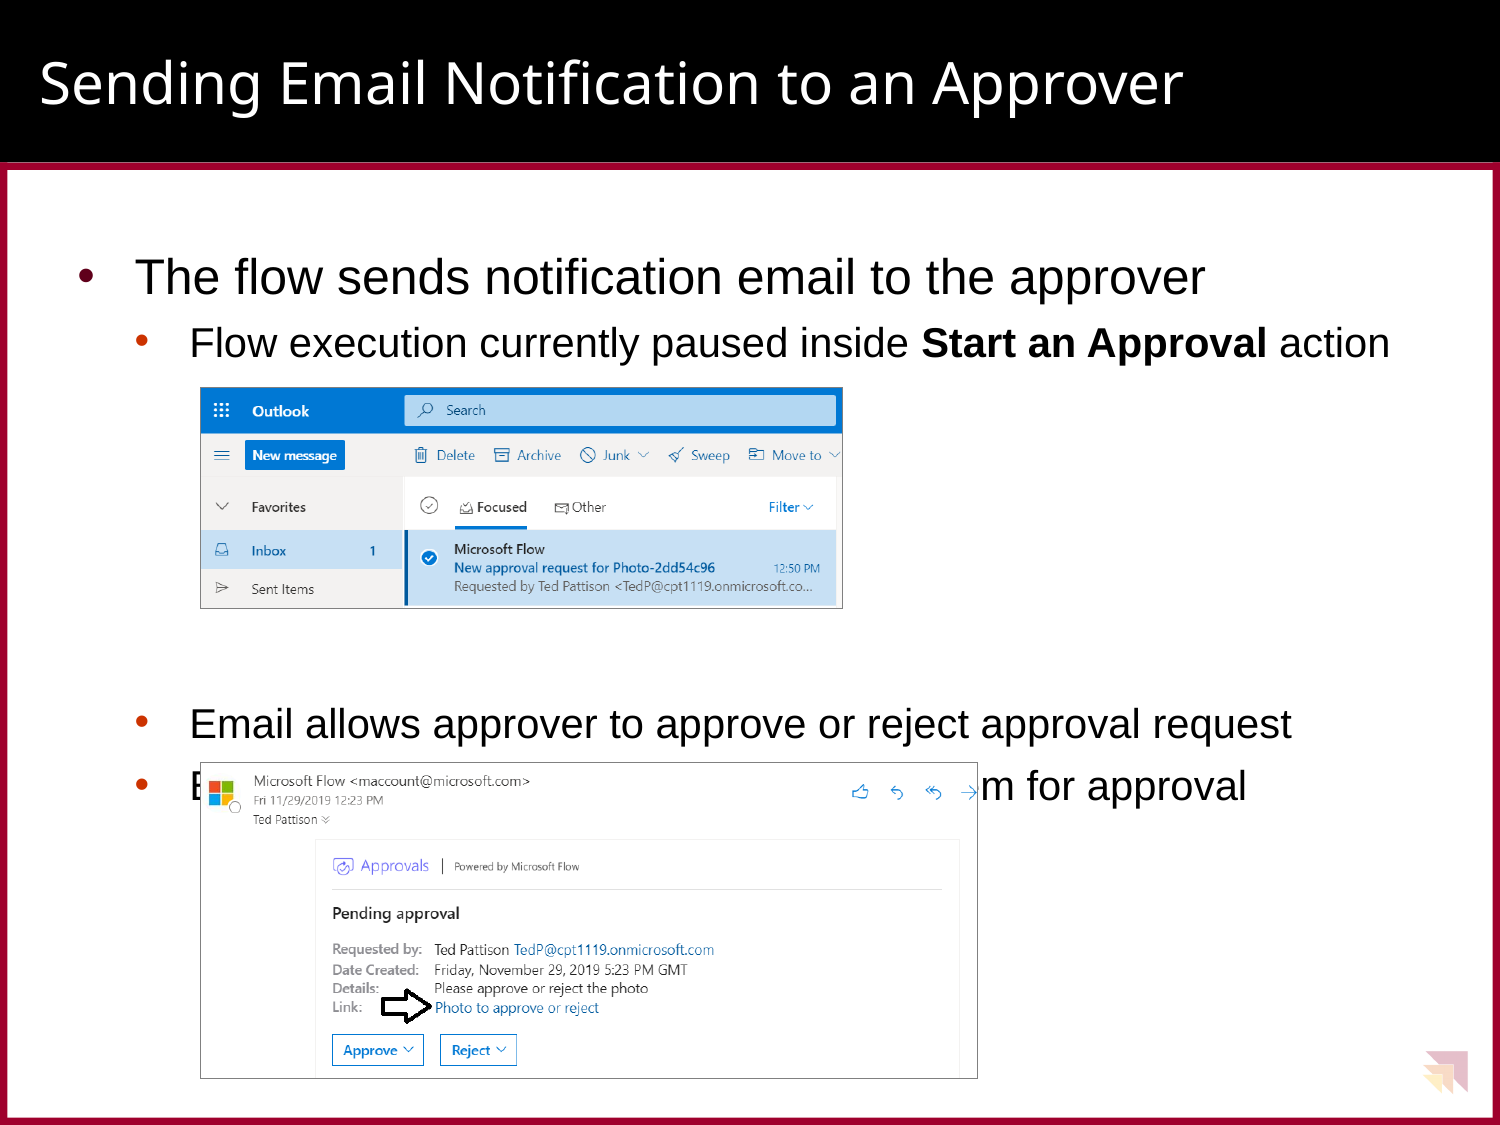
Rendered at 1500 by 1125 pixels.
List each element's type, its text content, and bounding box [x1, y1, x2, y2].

picture [199, 762, 978, 1079]
title Sending Email Notification to an Approver [24, 12, 1438, 150]
picture [199, 387, 843, 610]
list The flow sends notification email to the approver Flow execution currently paused inside Start an Approval action Email allows approver to approve or reject approval request Email should also allow approver to see item for approval [62, 237, 1438, 1088]
